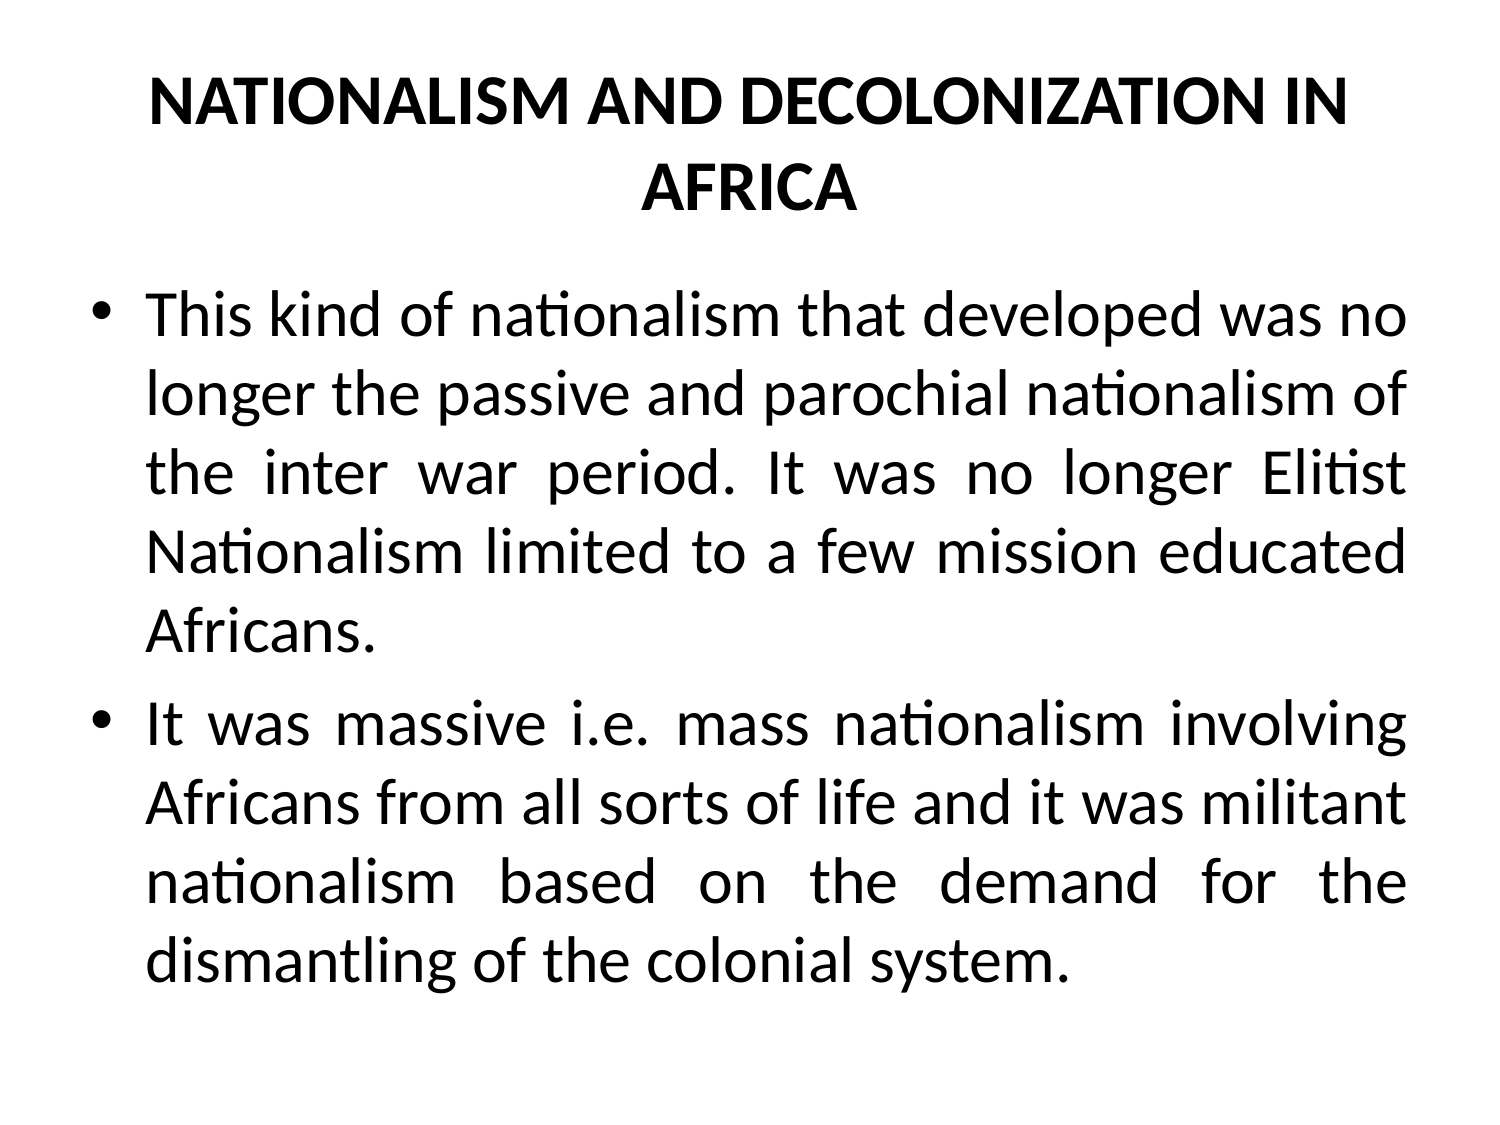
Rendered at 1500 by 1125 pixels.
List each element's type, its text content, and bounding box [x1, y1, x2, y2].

list This kind of nationalism that developed was no longer the passive and parochial nationalism of the inter war period. It was no longer Elitist Nationalism limited to a few mission educated Africans. It was massive i.e. mass nationalism involving Africans from all sorts of life and it was militant nationalism based on the demand for the dismantling of the colonial system. [75, 262, 1425, 1005]
title NATIONALISM AND DECOLONIZATION IN AFRICA [75, 45, 1425, 233]
